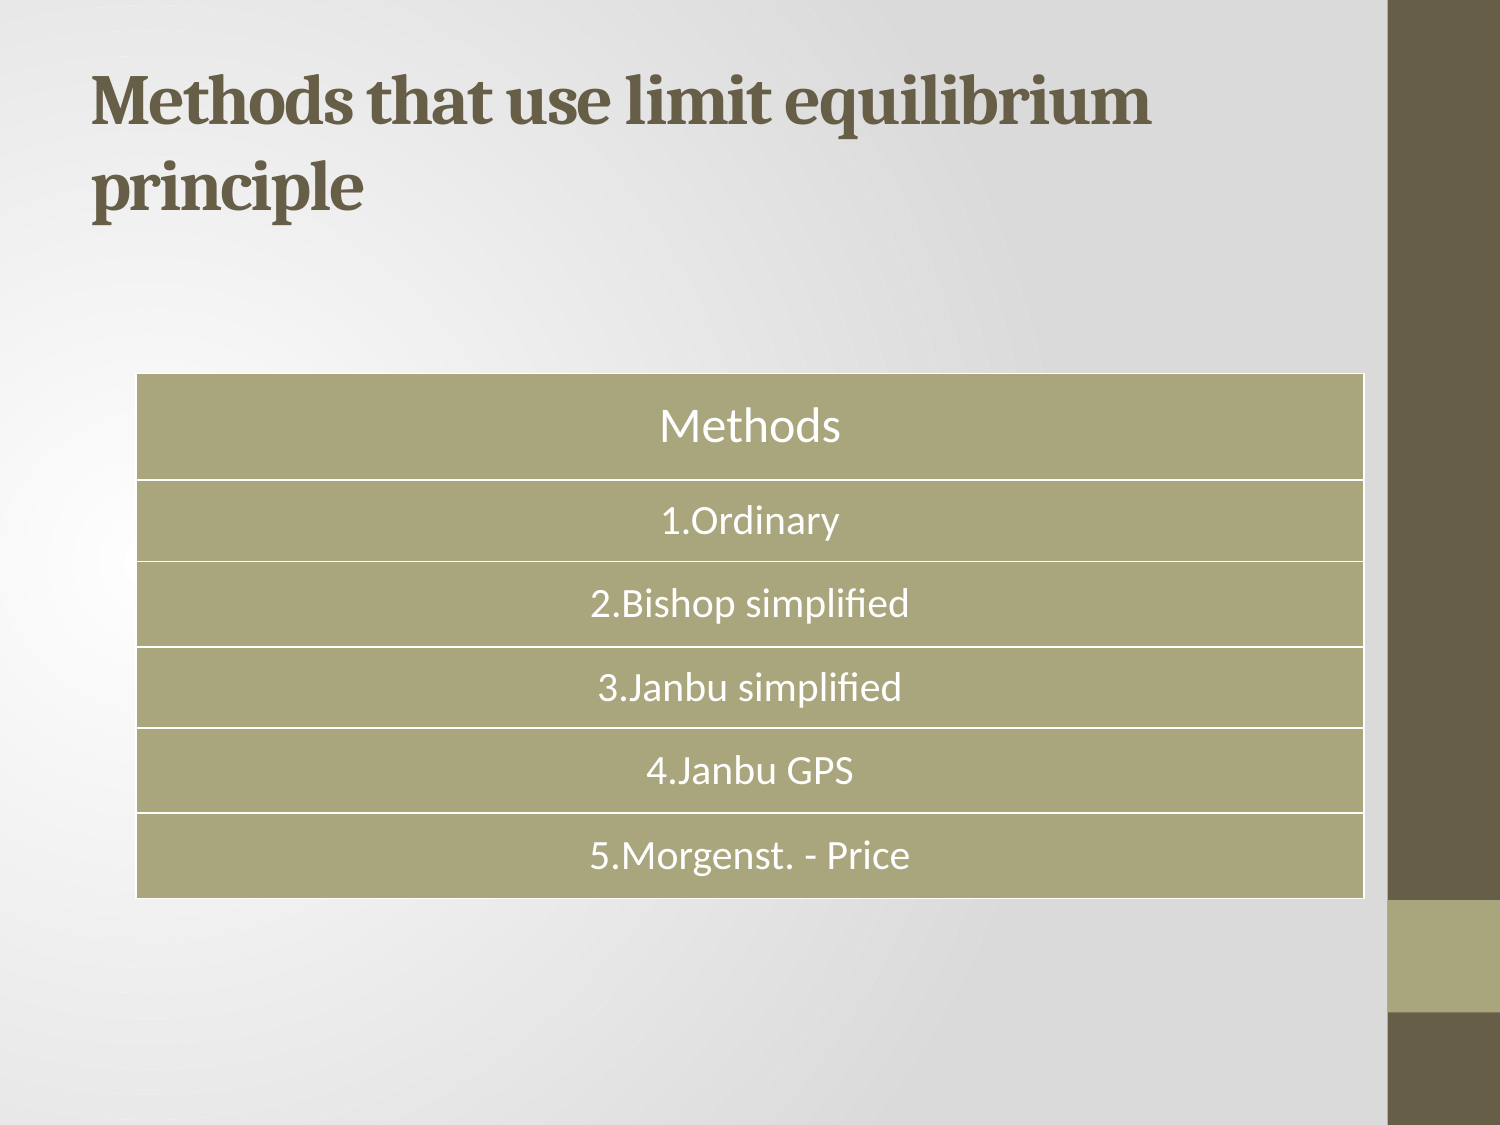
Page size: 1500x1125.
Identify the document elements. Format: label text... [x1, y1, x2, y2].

title Methods that use limit equilibrium principle [75, 45, 1325, 233]
table_cell 4.Janbu GPS [137, 729, 1363, 812]
table_cell 3.Janbu simplified [137, 648, 1363, 727]
table_cell 2.Bishop simplified [137, 562, 1363, 646]
table_cell 1.Ordinary [137, 481, 1363, 561]
table_cell 5.Morgenst. - Price [137, 814, 1363, 898]
table_header Methods [137, 374, 1363, 479]
